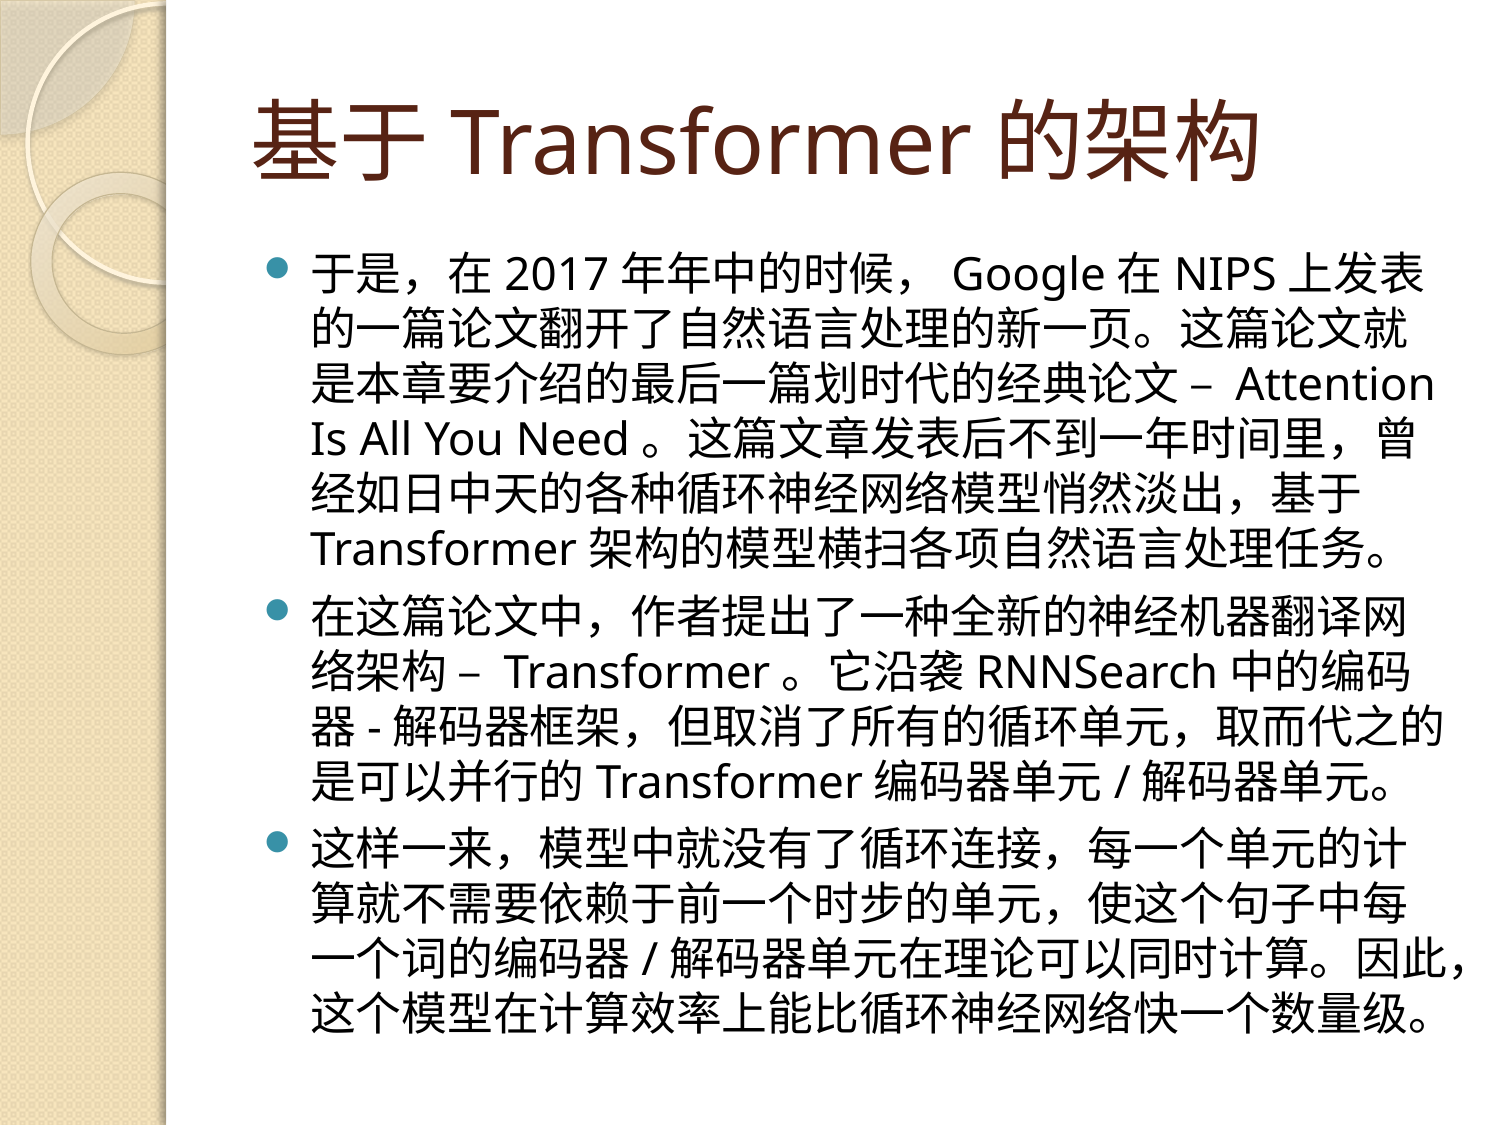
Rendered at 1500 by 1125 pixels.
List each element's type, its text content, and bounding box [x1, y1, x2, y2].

list 于是，在2017年年中的时候，Google在NIPS上发表的一篇论文翻开了自然语言处理的新一页。这篇论文就是本章要介绍的最后一篇划时代的经典论文 – Attention Is All You Need。这篇文章发表后不到一年时间里，曾经如日中天的各种循环神经网络模型悄然淡出，基于Transformer架构的模型横扫各项自然语言处理任务。 在这篇论文中，作者提出了一种全新的神经机器翻译网络架构 – Transformer。它沿袭RNNSearch中的编码器-解码器框架，但取消了所有的循环单元，取而代之的是可以并行的Transformer编码器单元/解码器单元。 这样一来，模型中就没有了循环连接，每一个单元的计算就不需要依赖于前一个时步的单元，使这个句子中每一个词的编码器/解码器单元在理论可以同时计算。因此，这个模型在计算效率上能比循环神经网络快一个数量级。 [235, 433, 1466, 1025]
list 于是，在2017年年中的时候，Google在NIPS上发表的一篇论文翻开了自然语言处理的新一页。这篇论文就是本章要介绍的最后一篇划时代的经典论文 – Attention Is All You Need。这篇文章发表后不到一年时间里，曾经如日中天的各种循环神经网络模型悄然淡出，基于Transformer架构的模型横扫各项自然语言处理任务。 在这篇论文中，作者提出了一种全新的神经机器翻译网络架构 – Transformer。它沿袭RNNSearch中的编码器-解码器框架，但取消了所有的循环单元，取而代之的是可以并行的Transformer编码器单元/解码器单元。 这样一来，模型中就没有了循环连接，每一个单元的计算就不需要依赖于前一个时步的单元，使这个句子中每一个词的编码器/解码器单元在理论可以同时计算。因此，这个模型在计算效率上能比循环神经网络快一个数量级。 [235, 237, 1466, 432]
title 基于Transformer的架构 [235, 45, 1466, 233]
